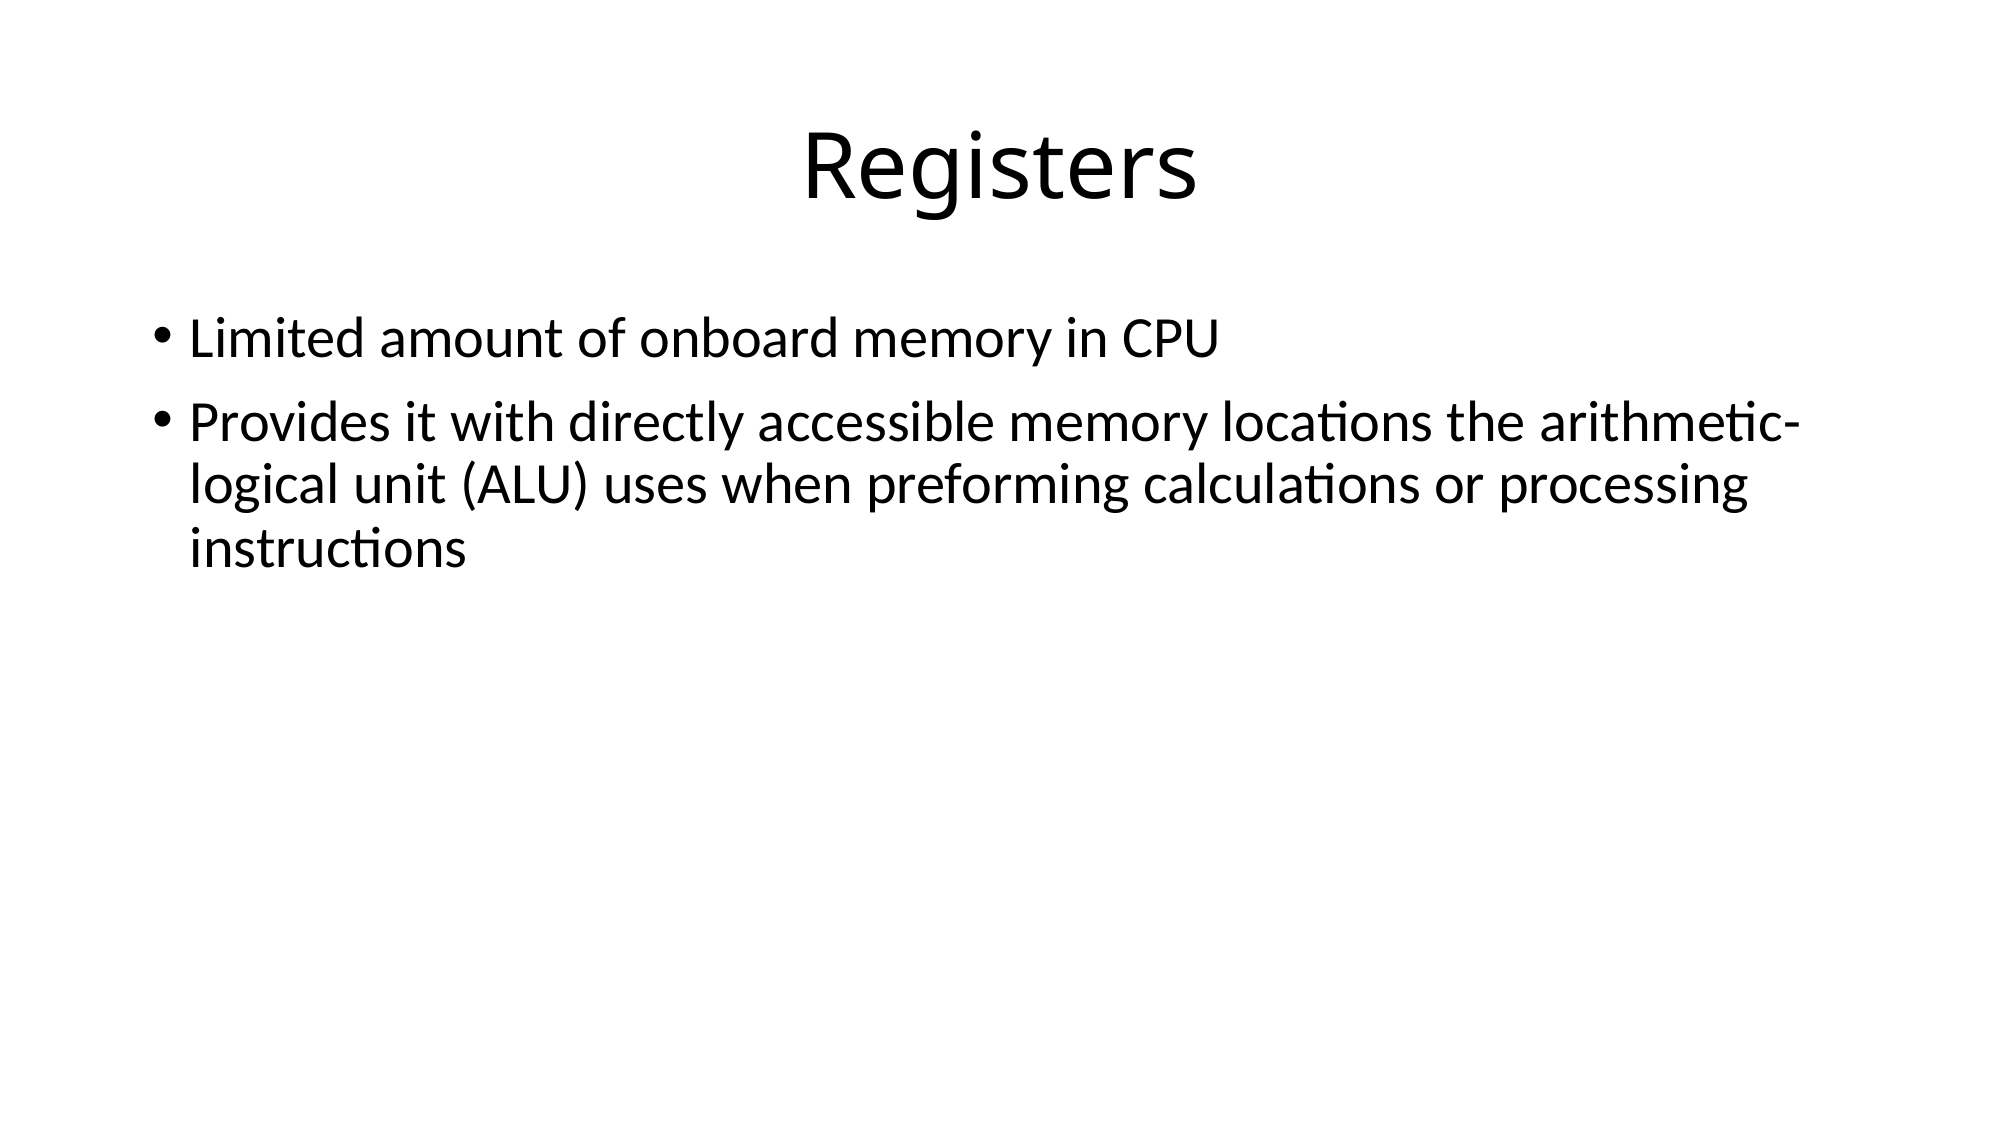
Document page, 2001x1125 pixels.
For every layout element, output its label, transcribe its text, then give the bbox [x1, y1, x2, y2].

list Limited amount of onboard memory in CPU Provides it with directly accessible memory locations the arithmetic-logical unit (ALU) uses when preforming calculations or processing instructions [137, 299, 1863, 1014]
title Registers [137, 59, 1863, 278]
